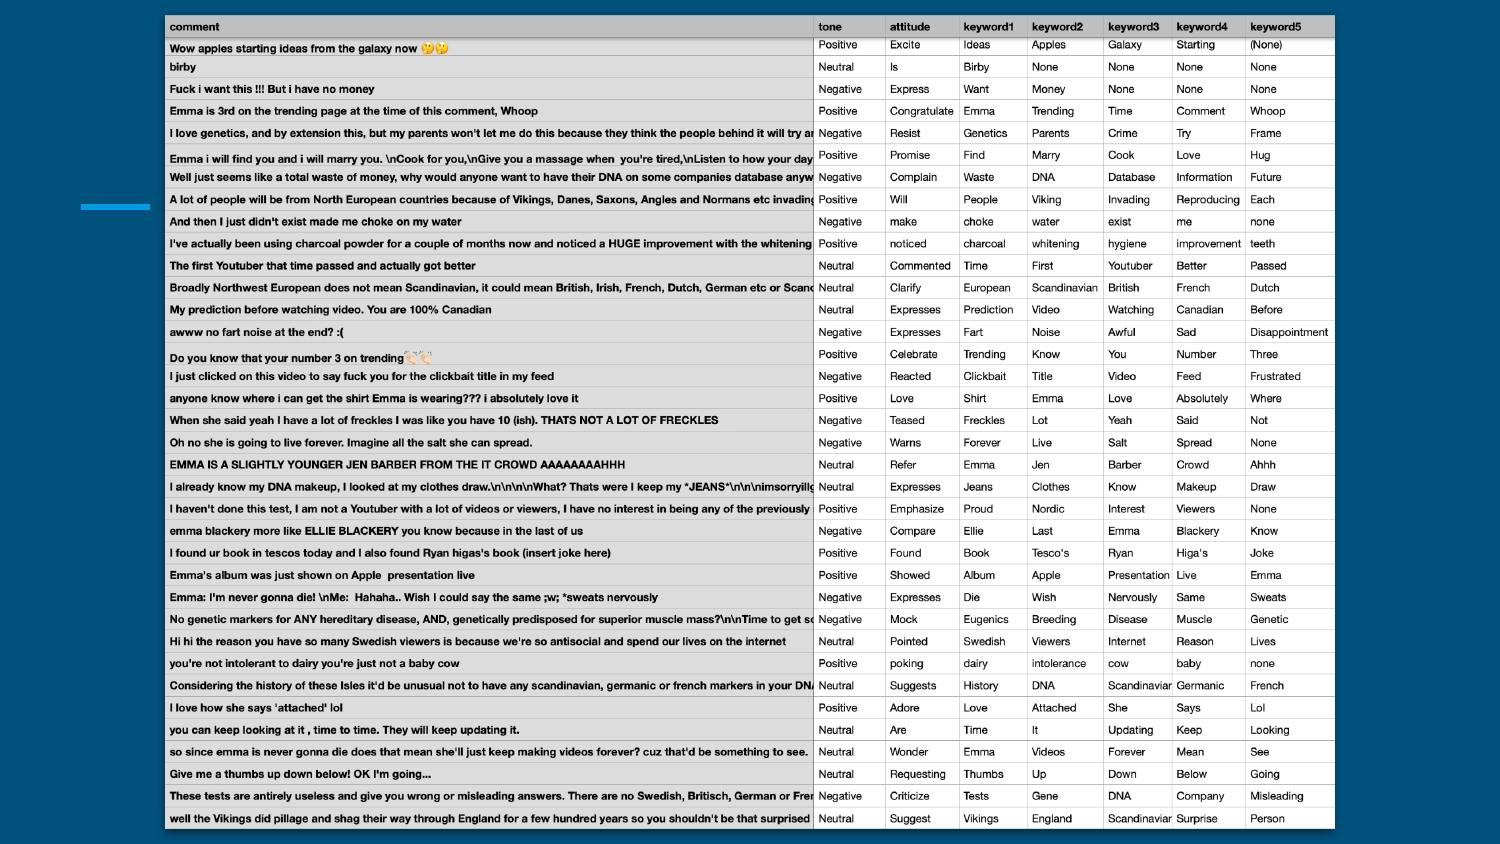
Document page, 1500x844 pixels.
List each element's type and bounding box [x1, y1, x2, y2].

picture [165, 16, 1334, 829]
